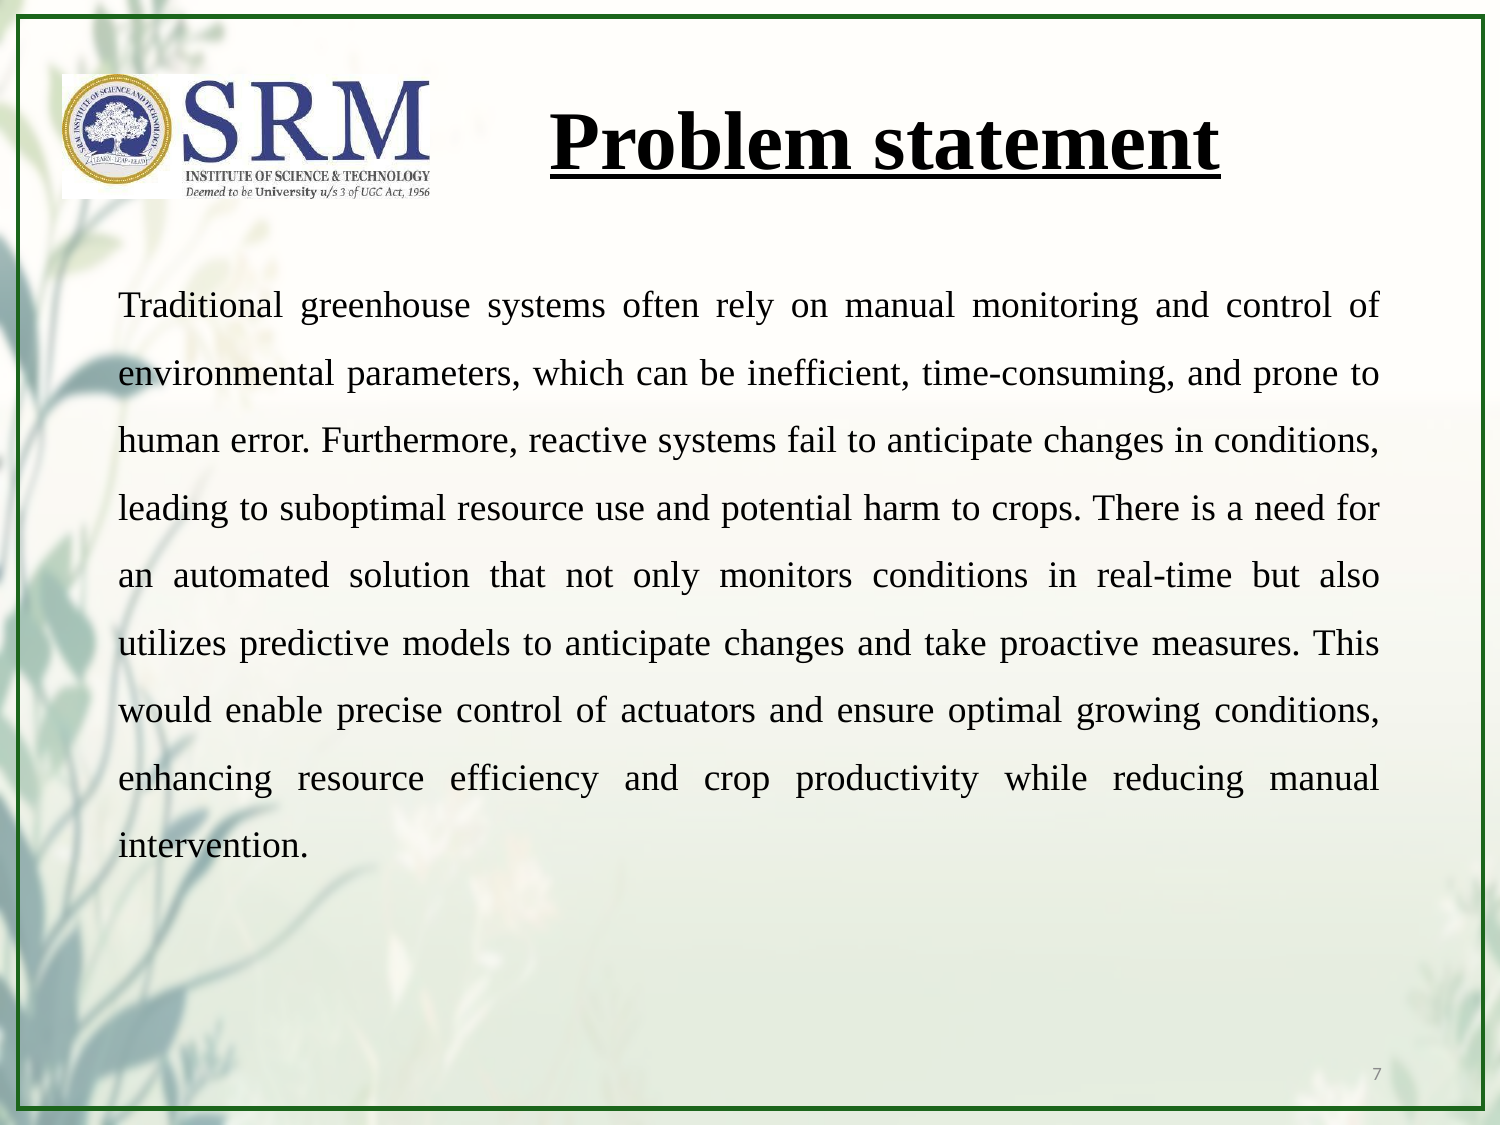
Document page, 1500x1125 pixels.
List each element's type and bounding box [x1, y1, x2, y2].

text_box [17, 16, 1484, 1109]
picture [62, 74, 430, 199]
